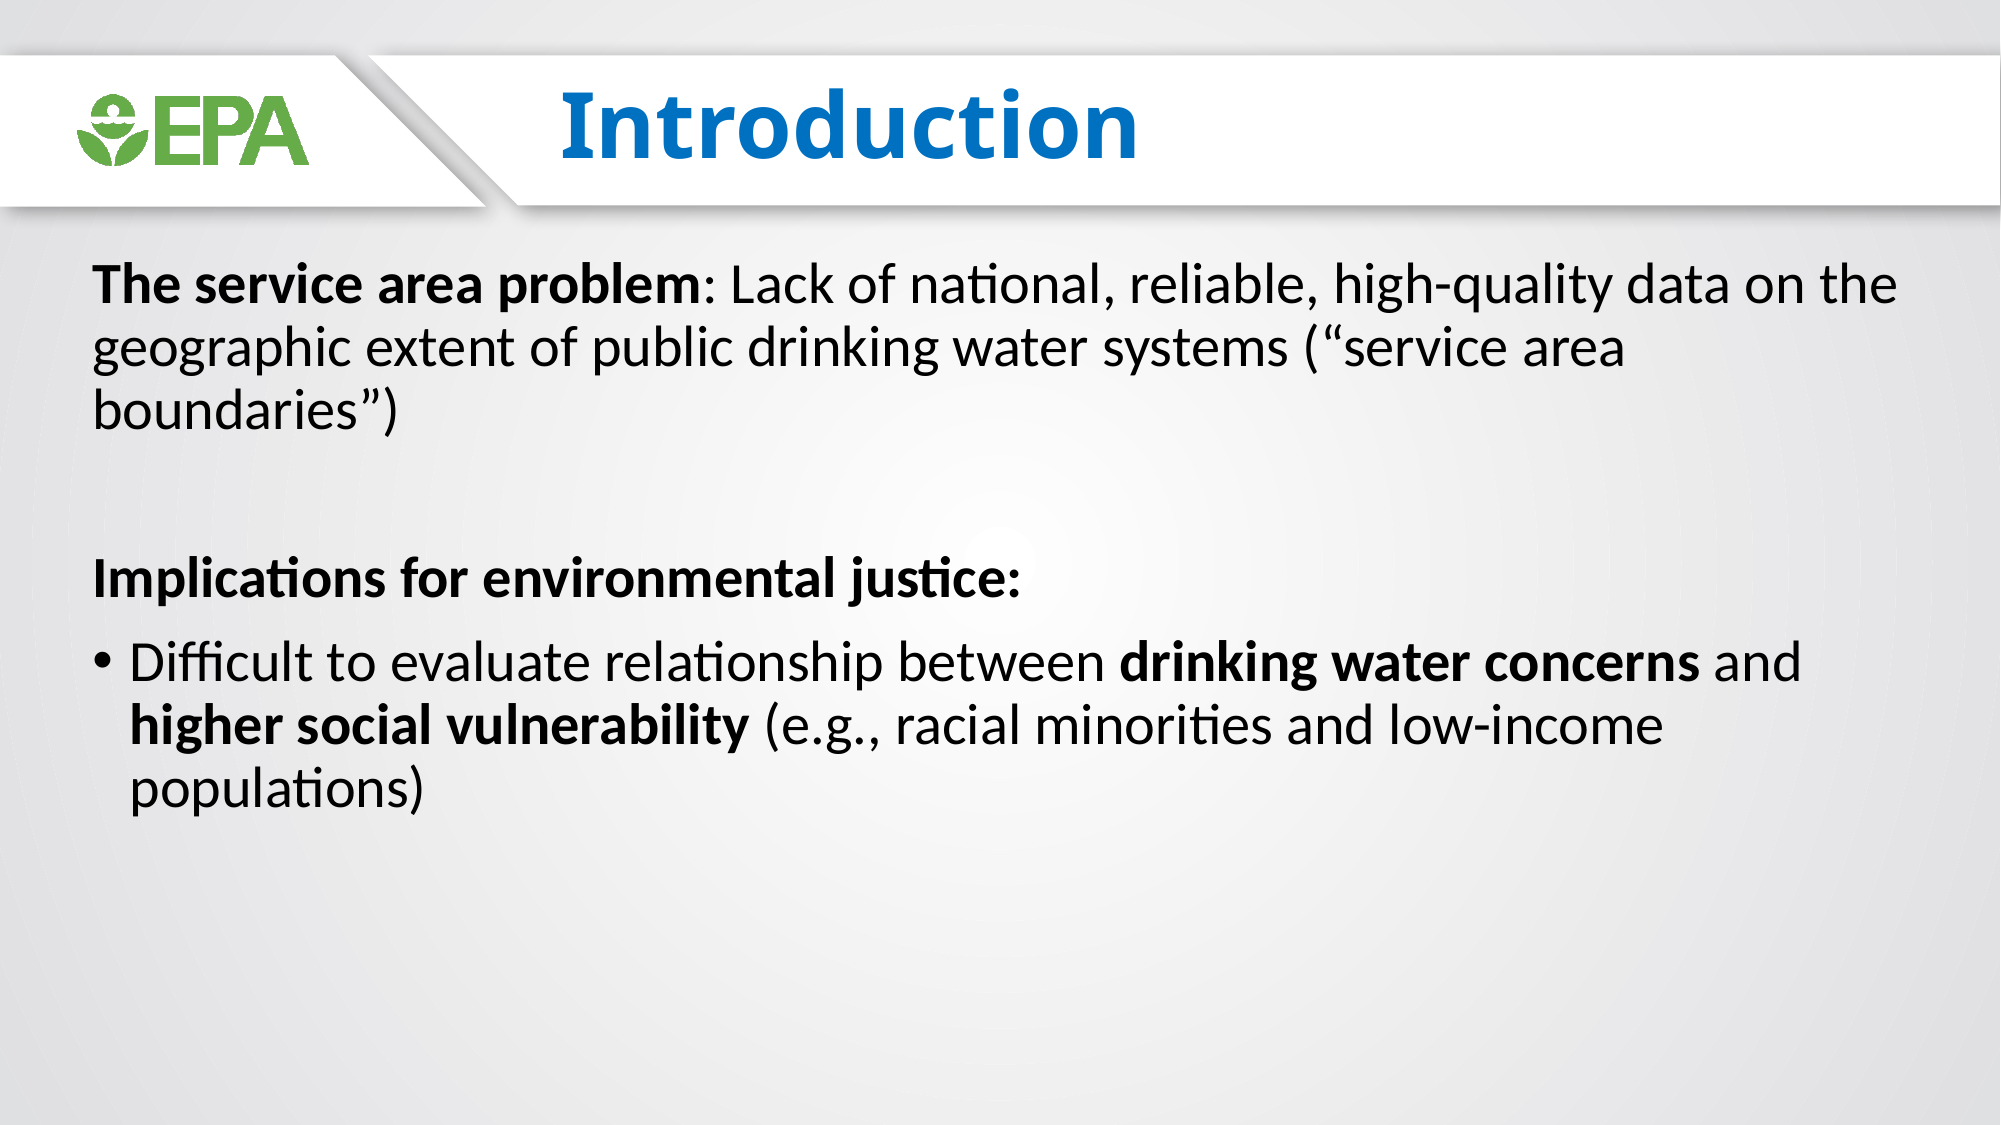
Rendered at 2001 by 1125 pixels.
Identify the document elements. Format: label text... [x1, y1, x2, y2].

title Introduction [544, 55, 2000, 203]
picture [77, 94, 309, 166]
list The service area problem: Lack of national, reliable, high-quality data on the geographic extent of public drinking water systems (“service area boundaries”) Implications for environmental justice: Difficult to evaluate relationship between drinking water concerns and higher social vulnerability (e.g., racial minorities and low-income populations) [77, 246, 1924, 1014]
